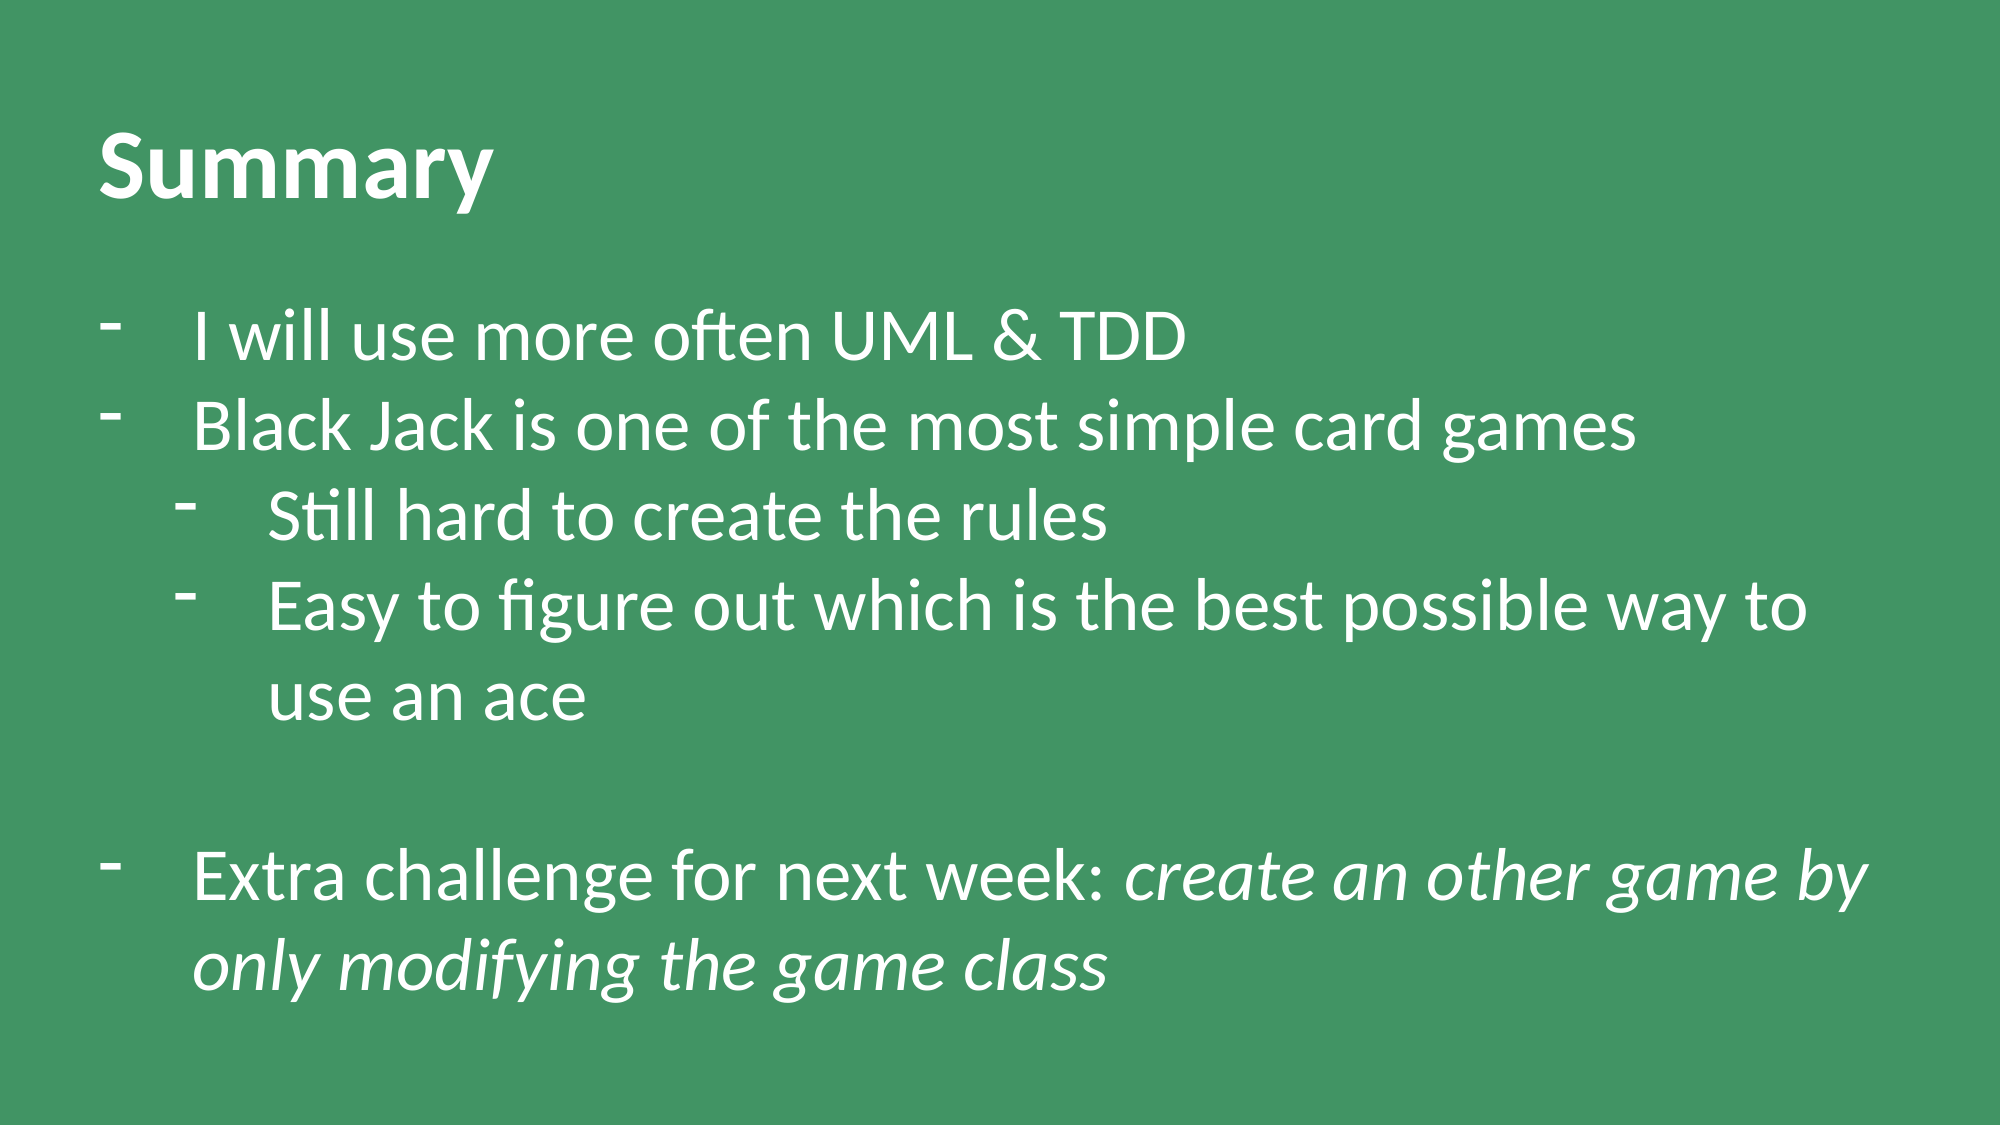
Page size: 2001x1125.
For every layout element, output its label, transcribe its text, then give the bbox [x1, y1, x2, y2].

text_box I will use more often UML & TDD Black Jack is one of the most simple card games Still hard to create the rules Easy to figure out which is the best possible way to use an ace Extra challenge for next week: create an other game by only modifying the game class [83, 277, 1894, 1013]
text_box Summary [84, 91, 1916, 226]
